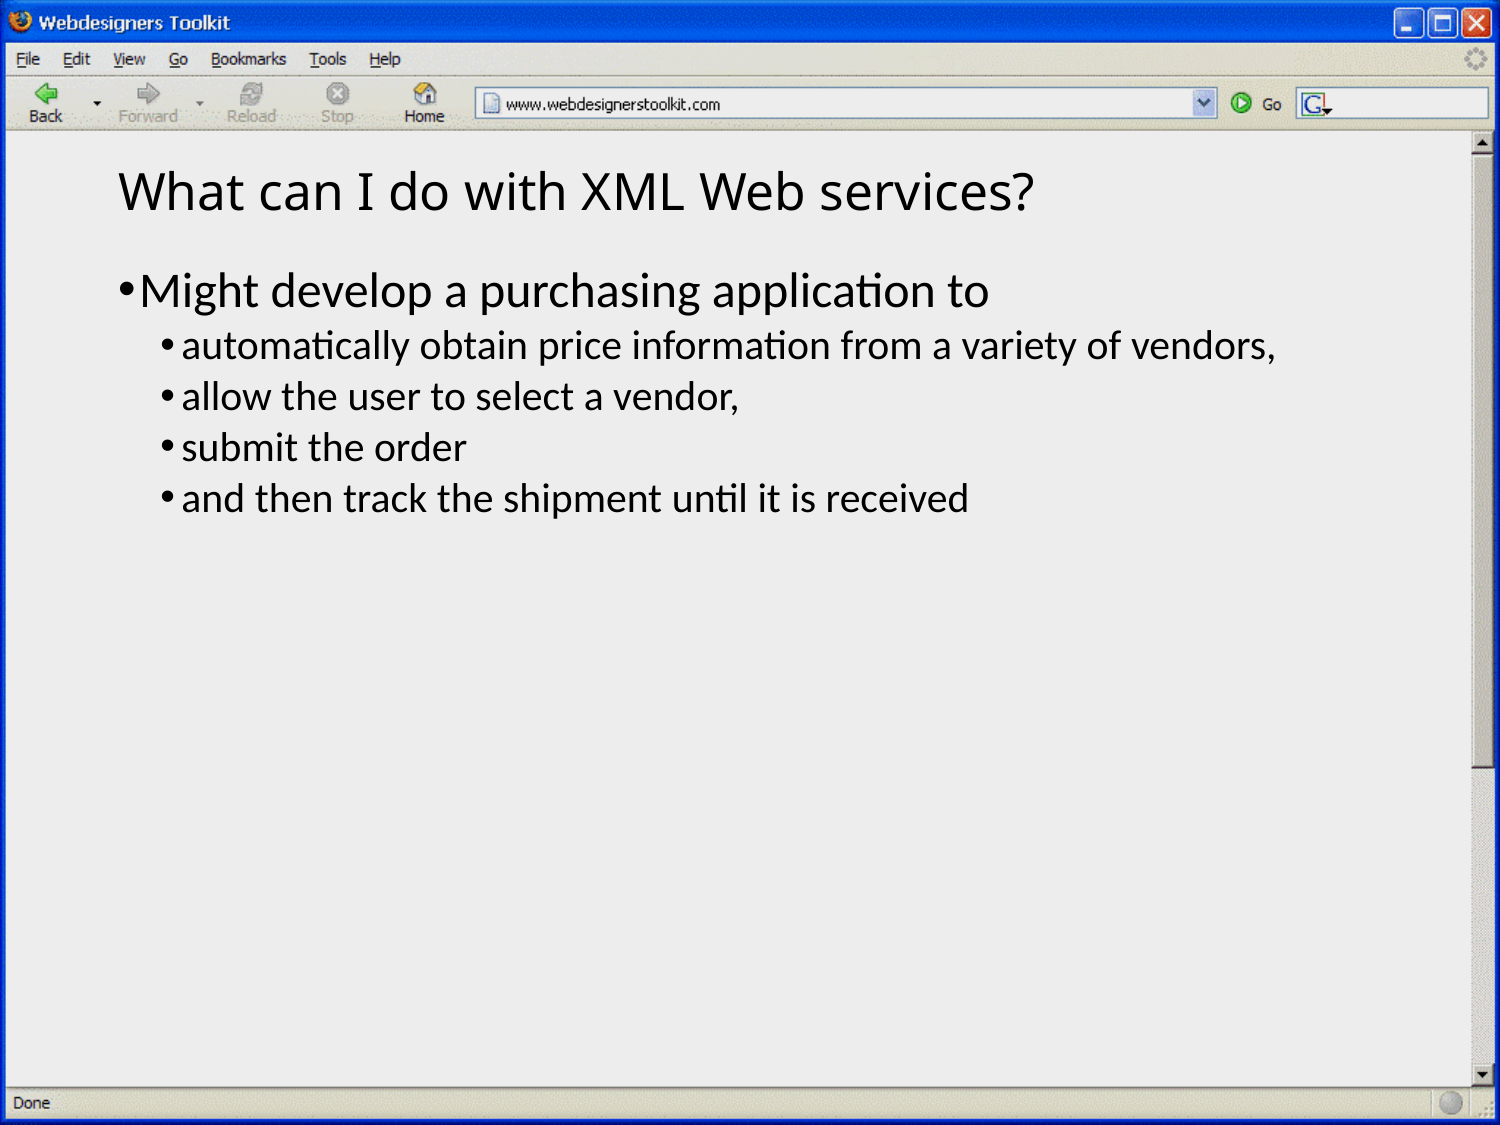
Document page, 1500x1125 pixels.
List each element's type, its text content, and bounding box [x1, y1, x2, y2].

list Might develop a purchasing application to automatically obtain price information from a variety of vendors, allow the user to select a vendor, submit the order and then track the shipment until it is received [103, 256, 1397, 1072]
picture [0, 0, 1500, 1125]
title What can I do with XML Web services? [103, 131, 1397, 256]
